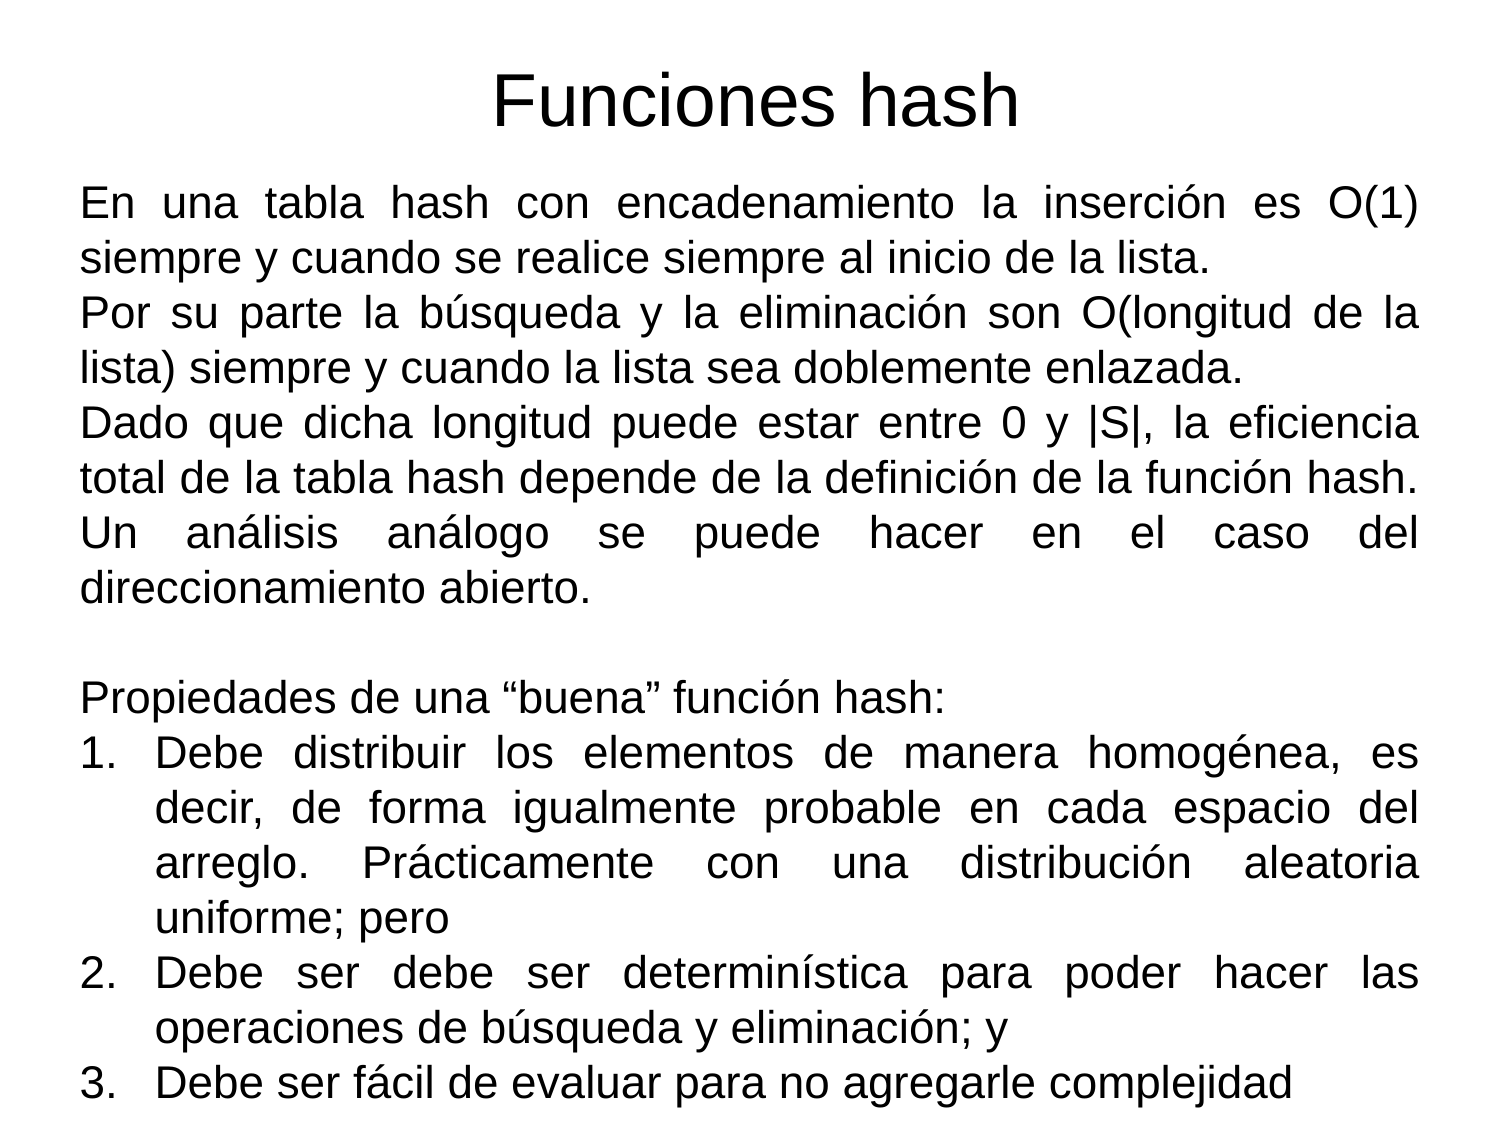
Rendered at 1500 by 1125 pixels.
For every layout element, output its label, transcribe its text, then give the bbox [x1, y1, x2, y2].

text_box En una tabla hash con encadenamiento la inserción es O(1) siempre y cuando se realice siempre al inicio de la lista. Por su parte la búsqueda y la eliminación son O(longitud de la lista) siempre y cuando la lista sea doblemente enlazada. Dado que dicha longitud puede estar entre 0 y |S|, la eficiencia total de la tabla hash depende de la definición de la función hash. Un análisis análogo se puede hacer en el caso del direccionamiento abierto. Propiedades de una “buena” función hash: Debe distribuir los elementos de manera homogénea, es decir, de forma igualmente probable en cada espacio del arreglo. Prácticamente con una distribución aleatoria uniforme; pero Debe ser debe ser determinística para poder hacer las operaciones de búsqueda y eliminación; y Debe ser fácil de evaluar para no agregarle complejidad [64, 165, 1436, 1118]
text_box Funciones hash [76, 30, 1436, 149]
